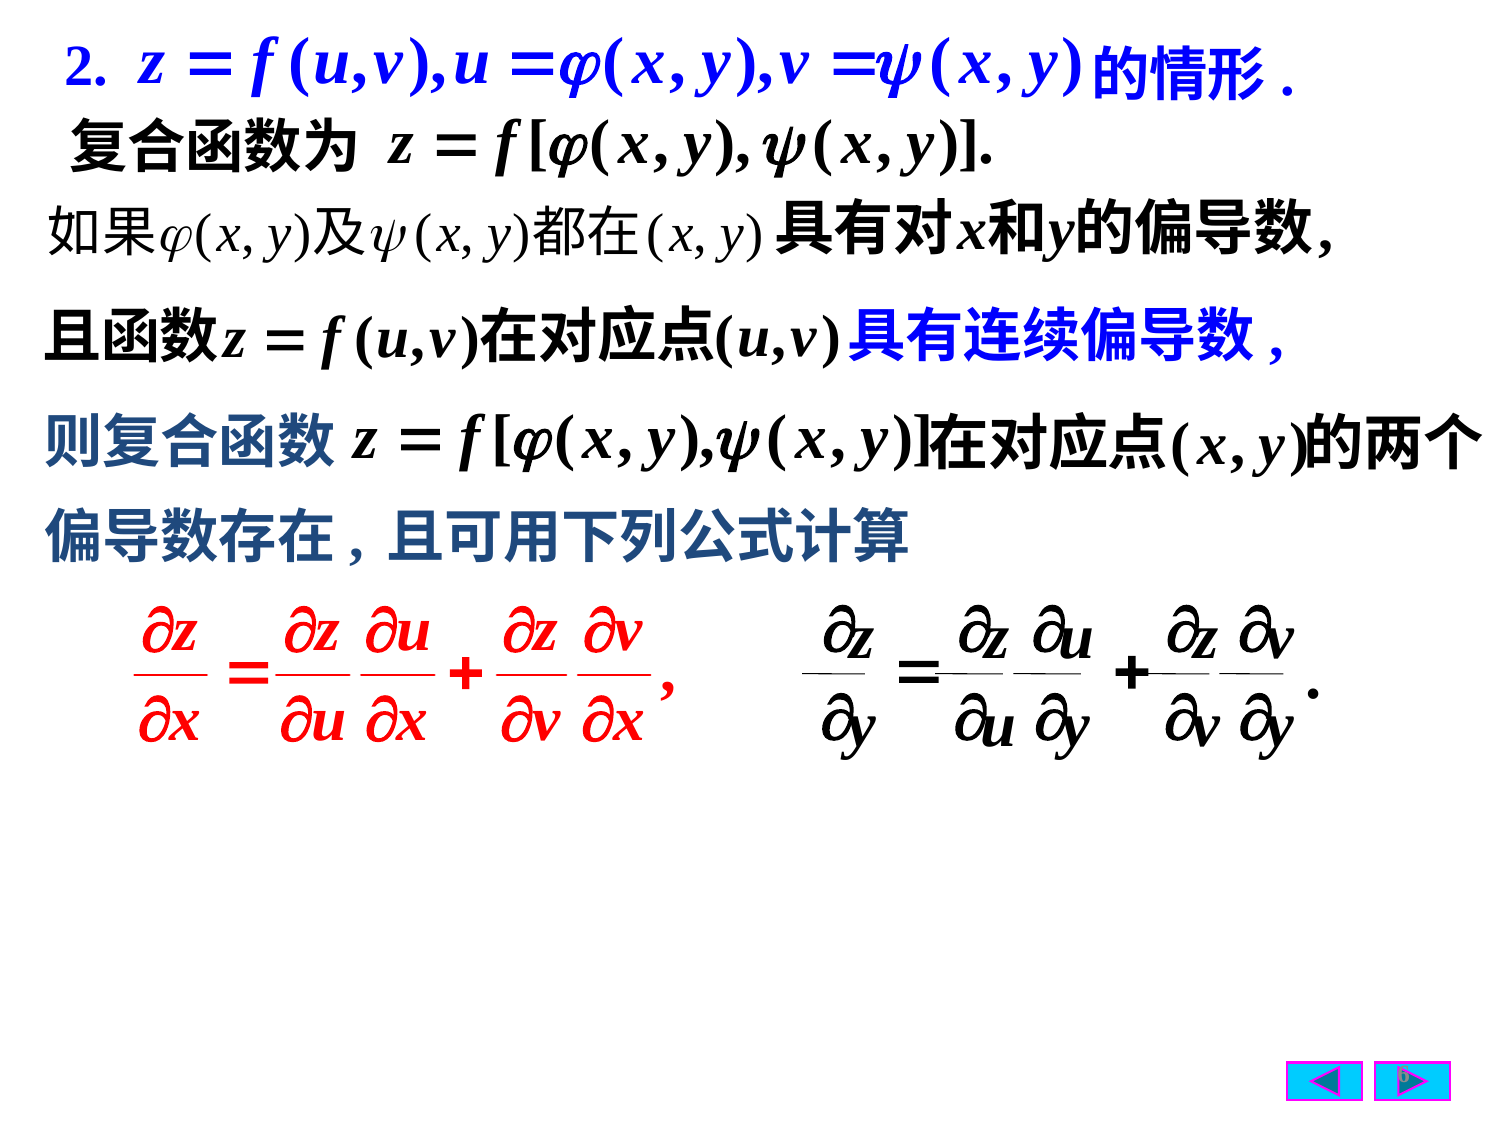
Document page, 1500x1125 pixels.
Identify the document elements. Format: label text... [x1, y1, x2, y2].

text_box 的情形. [1076, 29, 1325, 115]
text_box 则复合函数 [29, 397, 380, 482]
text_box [926, 408, 1490, 485]
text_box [383, 114, 998, 185]
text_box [596, 302, 844, 376]
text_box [773, 196, 1337, 270]
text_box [111, 30, 1087, 105]
text_box 偏导数存在, [29, 491, 372, 577]
slide_number 6 [1074, 1042, 1425, 1103]
text_box 且可用下列公式计算 [372, 491, 960, 577]
text_box 2. [49, 19, 175, 105]
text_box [40, 302, 594, 378]
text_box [797, 585, 1322, 760]
text_box 复合函数为 [54, 105, 379, 187]
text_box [348, 408, 925, 479]
text_box 具有连续偏导数, [832, 290, 1321, 376]
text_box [123, 585, 686, 756]
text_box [40, 196, 771, 274]
